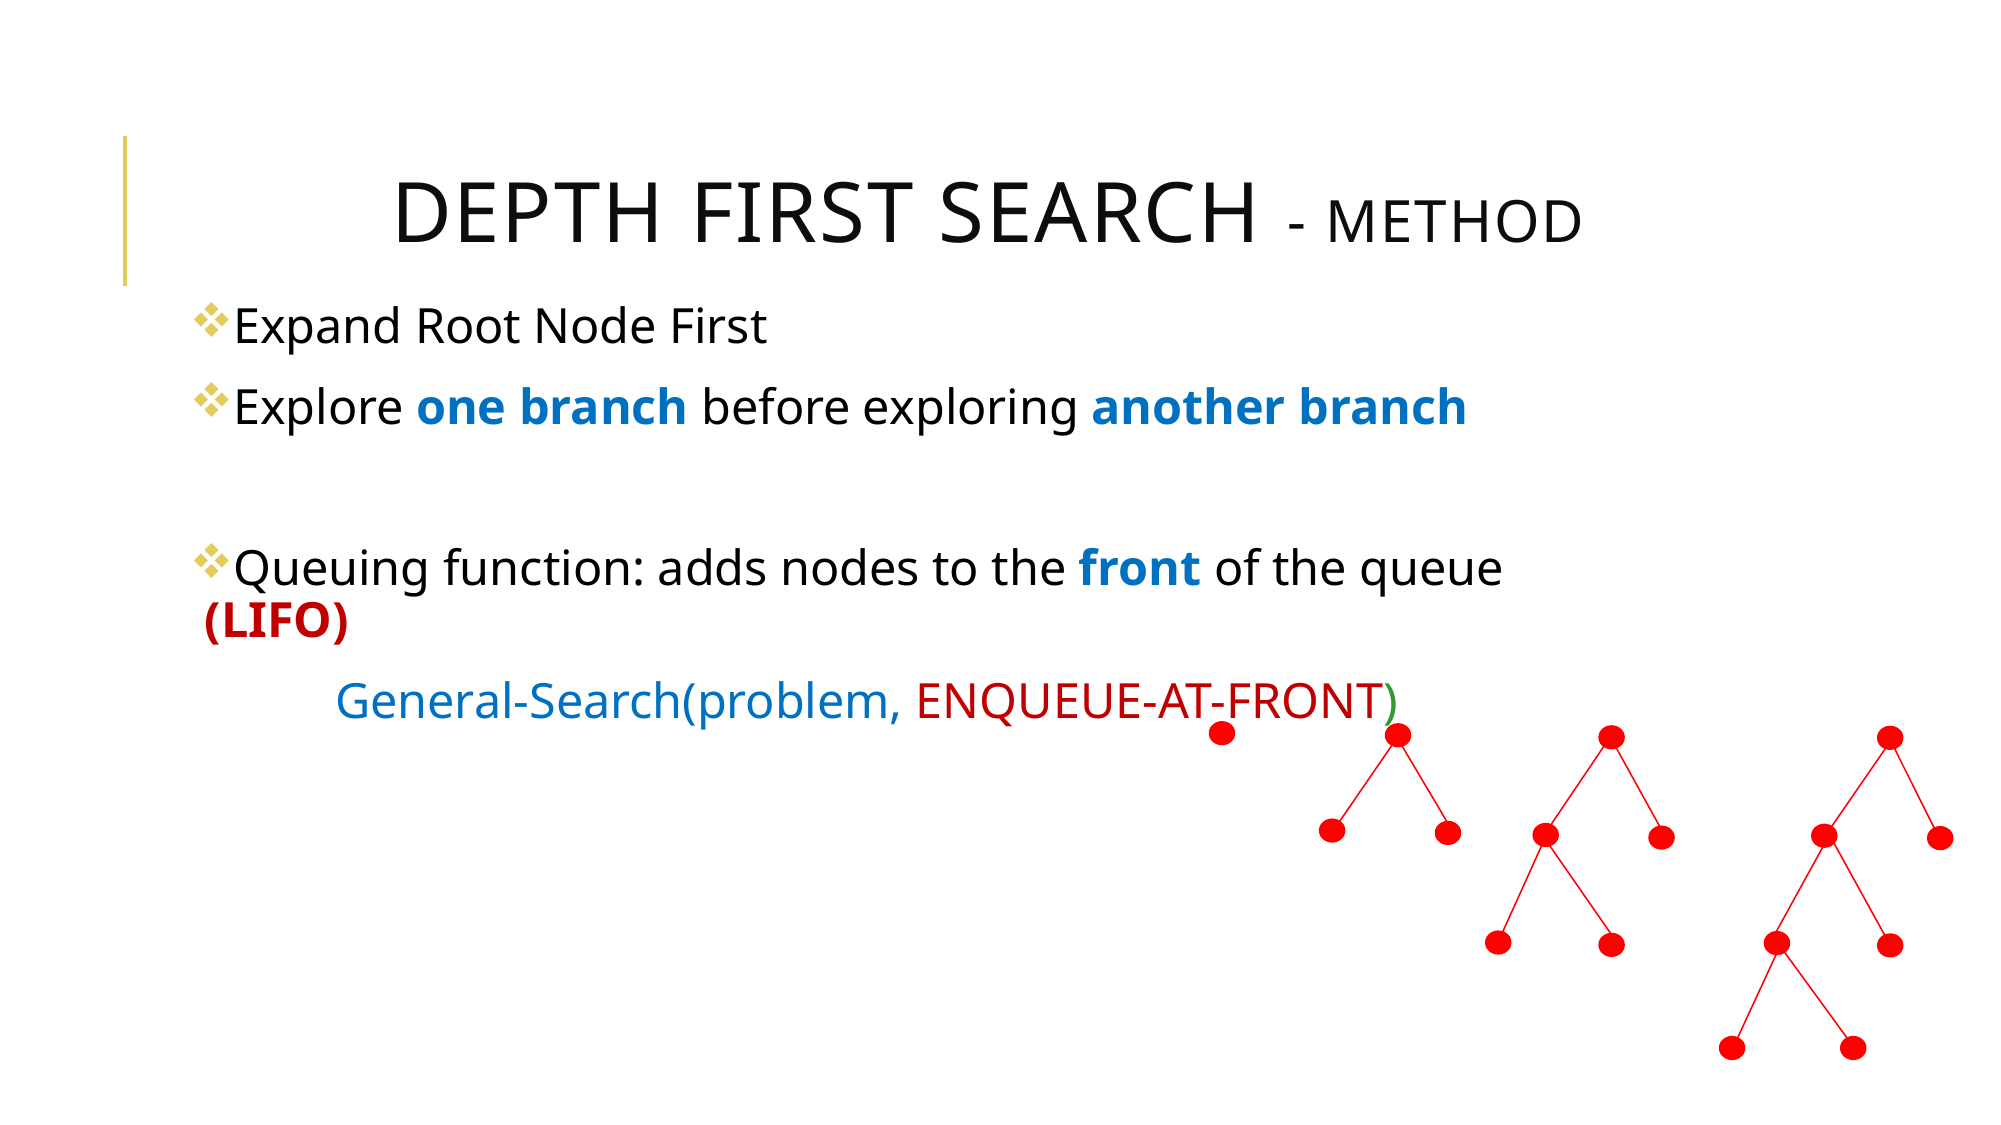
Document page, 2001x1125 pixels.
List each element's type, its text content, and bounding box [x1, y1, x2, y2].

text_box [1209, 721, 1235, 745]
list Expand Root Node First Explore one branch before exploring another branch Queuing function: adds nodes to the front of the queue (LIFO) General-Search(problem, ENQUEUE-AT-FRONT) [182, 294, 1559, 740]
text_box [1319, 723, 1461, 845]
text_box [1485, 725, 1675, 957]
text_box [1719, 726, 1953, 1060]
title Depth First Search - Method [376, 96, 1704, 342]
